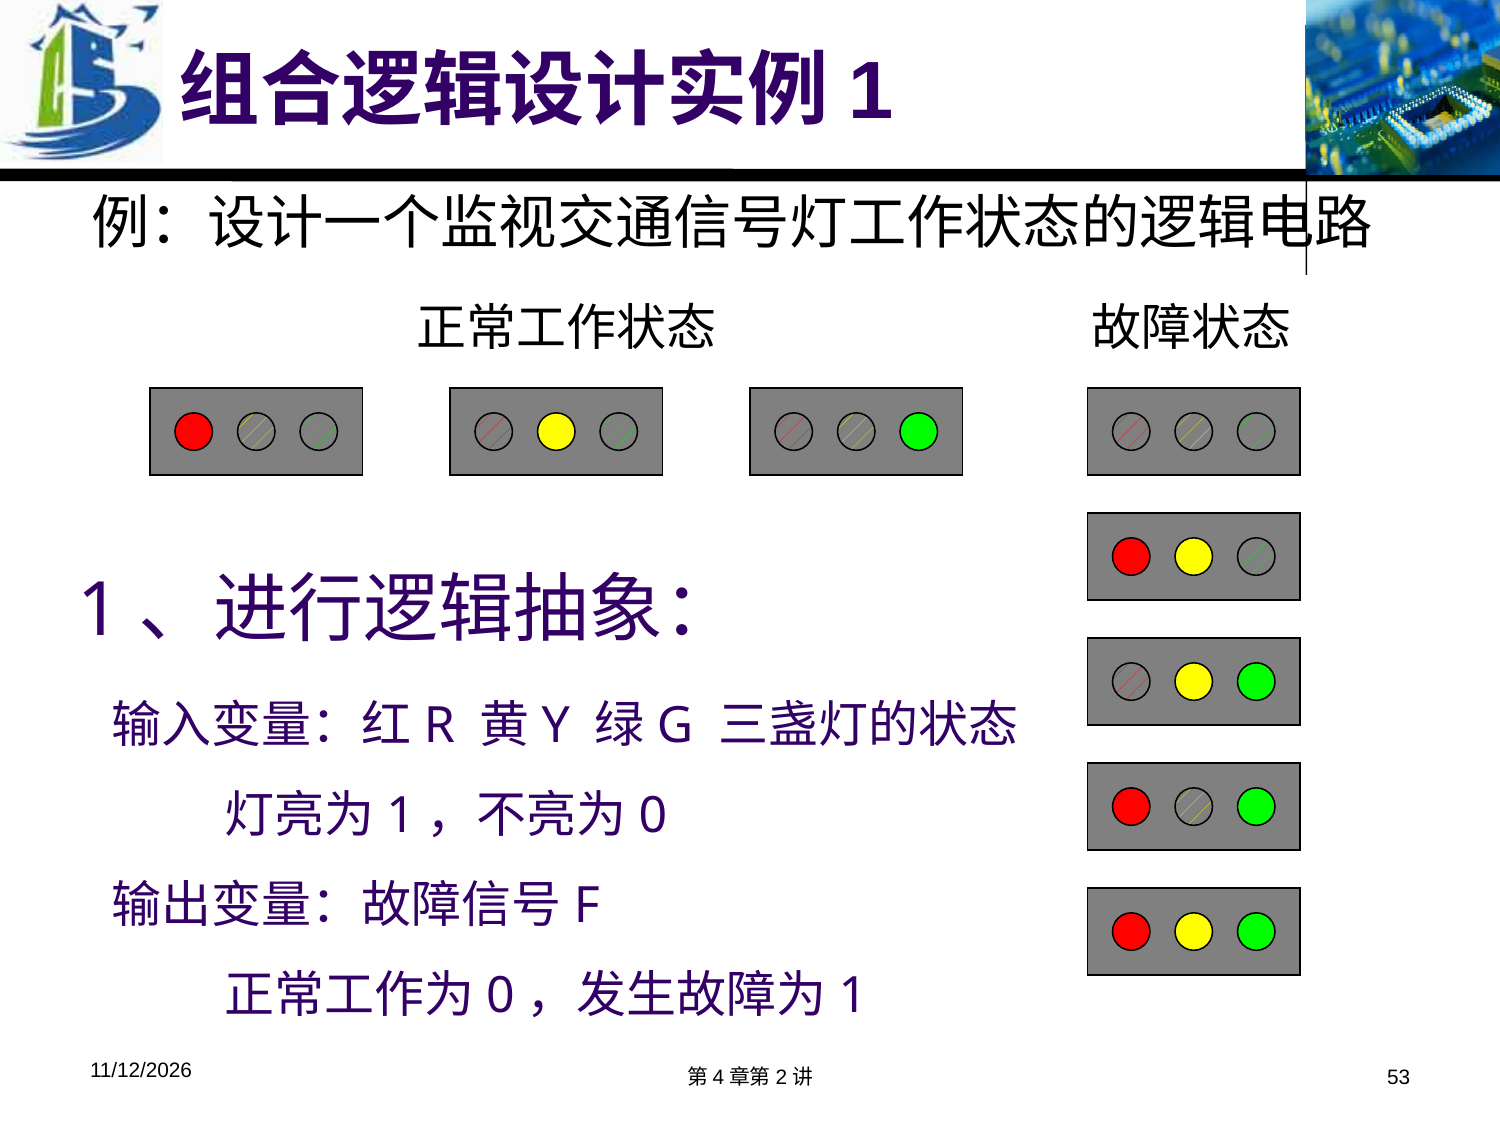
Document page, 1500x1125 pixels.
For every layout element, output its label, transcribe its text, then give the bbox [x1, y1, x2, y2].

text_box 1、进行逻辑抽象： 输入变量：红R 黄Y 绿G 三盏灯的状态 灯亮为1，不亮为0 输出变量：故障信号F 正常工作为0，发生故障为1 [62, 507, 1046, 1030]
slide_number 53 [1074, 1055, 1426, 1101]
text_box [1074, 287, 1308, 976]
footer 第4章第2讲 [512, 1055, 988, 1101]
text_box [149, 287, 963, 476]
picture [0, 0, 163, 163]
text_box 组合逻辑设计实例1 [163, 30, 1297, 153]
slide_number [74, 1048, 426, 1101]
text_box 例：设计一个监视交通信号灯工作状态的逻辑电路 [56, 162, 1407, 263]
picture [1306, 0, 1500, 175]
